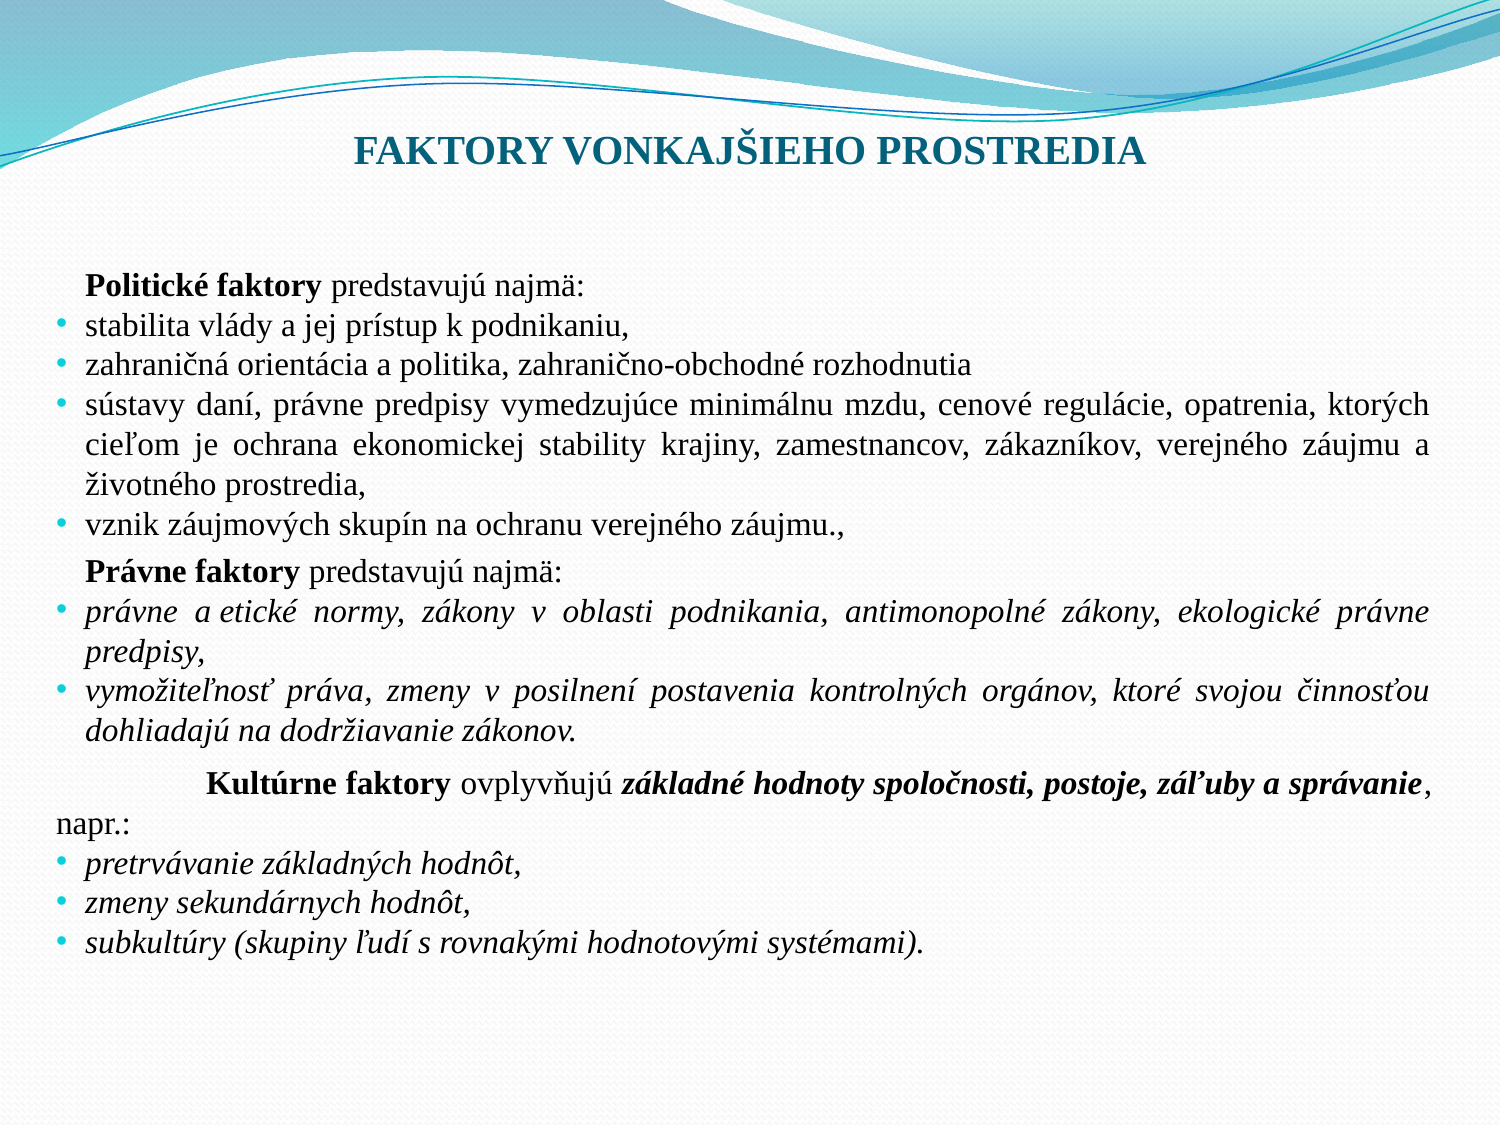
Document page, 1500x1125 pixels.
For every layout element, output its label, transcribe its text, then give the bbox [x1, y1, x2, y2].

title FAKTORY VONKAJŠIEHO PROSTREDIA [75, 115, 1425, 173]
list Politické faktory predstavujú najmä: stabilita vlády a jej prístup k podnikaniu, zahraničná orientácia a politika, zahranično-obchodné rozhodnutia sústavy daní, právne predpisy vymedzujúce minimálnu mzdu, cenové regulácie, opatrenia, ktorých cieľom je ochrana ekonomickej stability krajiny, zamestnancov, zákazníkov, verejného záujmu a životného prostredia, vznik záujmových skupín na ochranu verejného záujmu., Právne faktory predstavujú najmä: právne a etické normy, zákony v oblasti podnikania, antimonopolné zákony, ekologické právne predpisy, vymožiteľnosť práva, zmeny v posilnení postavenia kontrolných orgánov, ktoré svojou činnosťou dohliadajú na dodržiavanie zákonov. Kultúrne faktory ovplyvňujú základné hodnoty spoločnosti, postoje, záľuby a správanie, napr.: pretrvávanie základných hodnôt, zmeny sekundárnych hodnôt, subkultúry (skupiny ľudí s rovnakými hodnotovými systémami). [41, 255, 1447, 1083]
